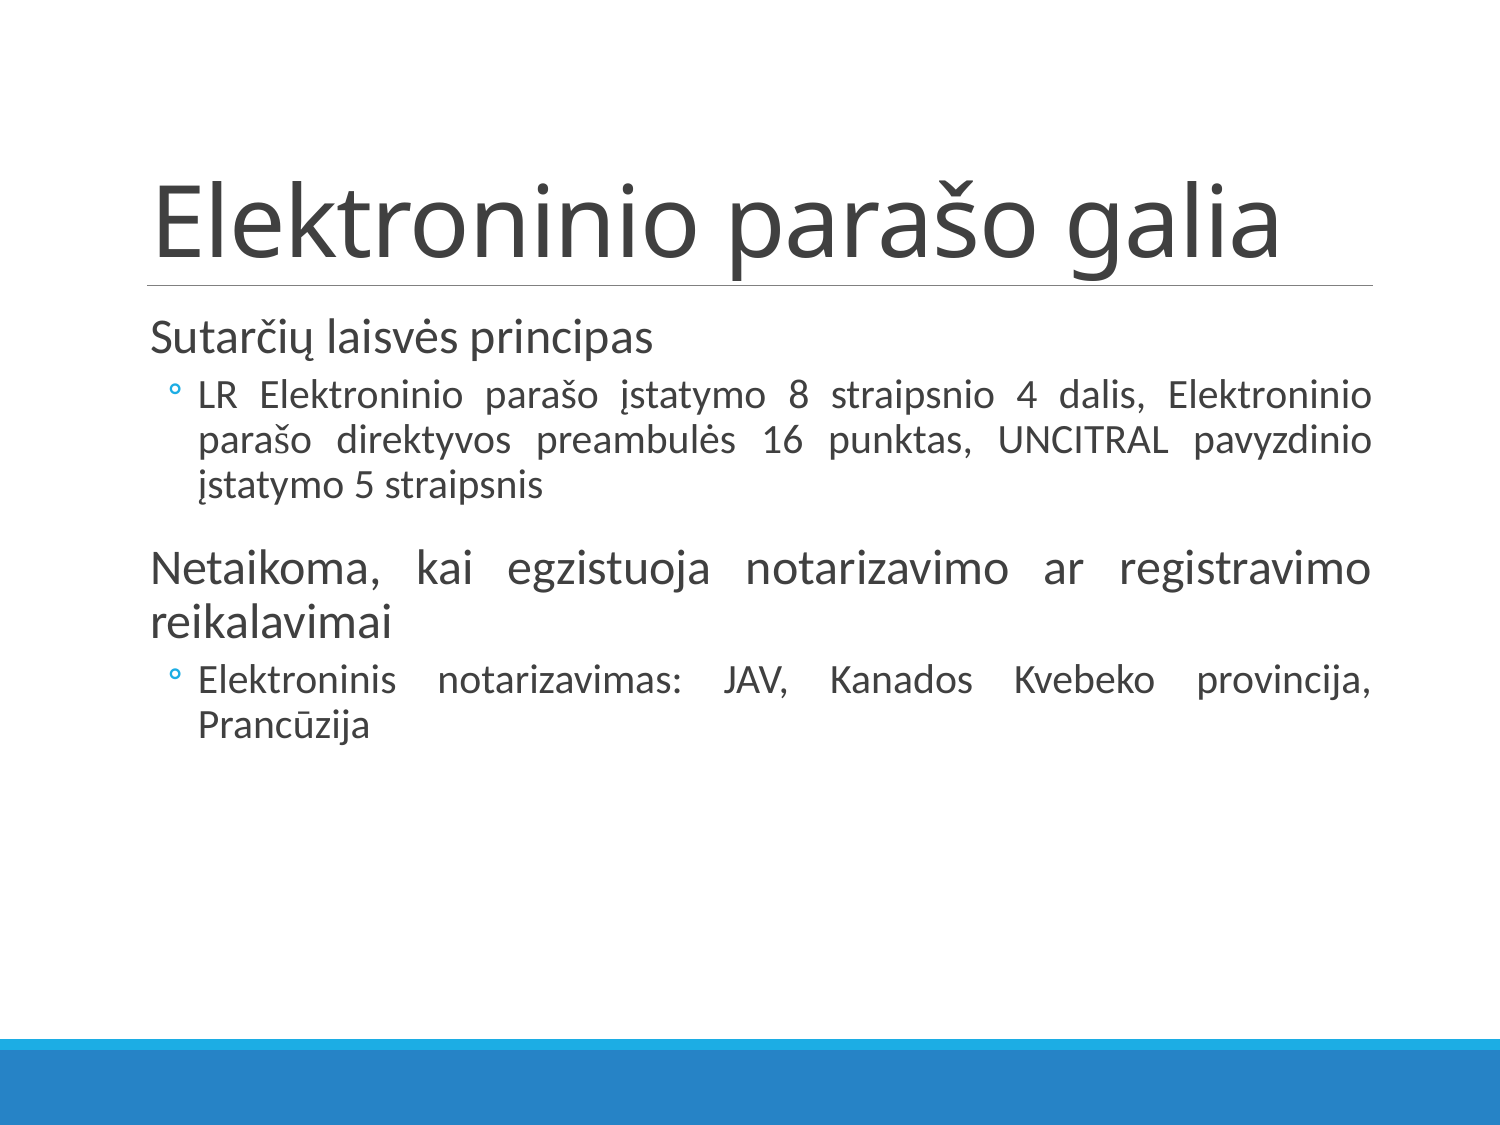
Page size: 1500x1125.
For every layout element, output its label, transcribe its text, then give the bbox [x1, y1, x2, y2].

title Elektroninio parašo galia [135, 47, 1373, 285]
list Sutarčių laisvės principas LR Elektroninio parašo įstatymo 8 straipsnio 4 dalis, Elektroninio parašo direktyvos preambulės 16 punktas, UNCITRAL pavyzdinio įstatymo 5 straipsnis Netaikoma, kai egzistuoja notarizavimo ar registravimo reikalavimai Elektroninis notarizavimas: JAV, Kanados Kvebeko provincija, Prancūzija [135, 302, 1373, 963]
